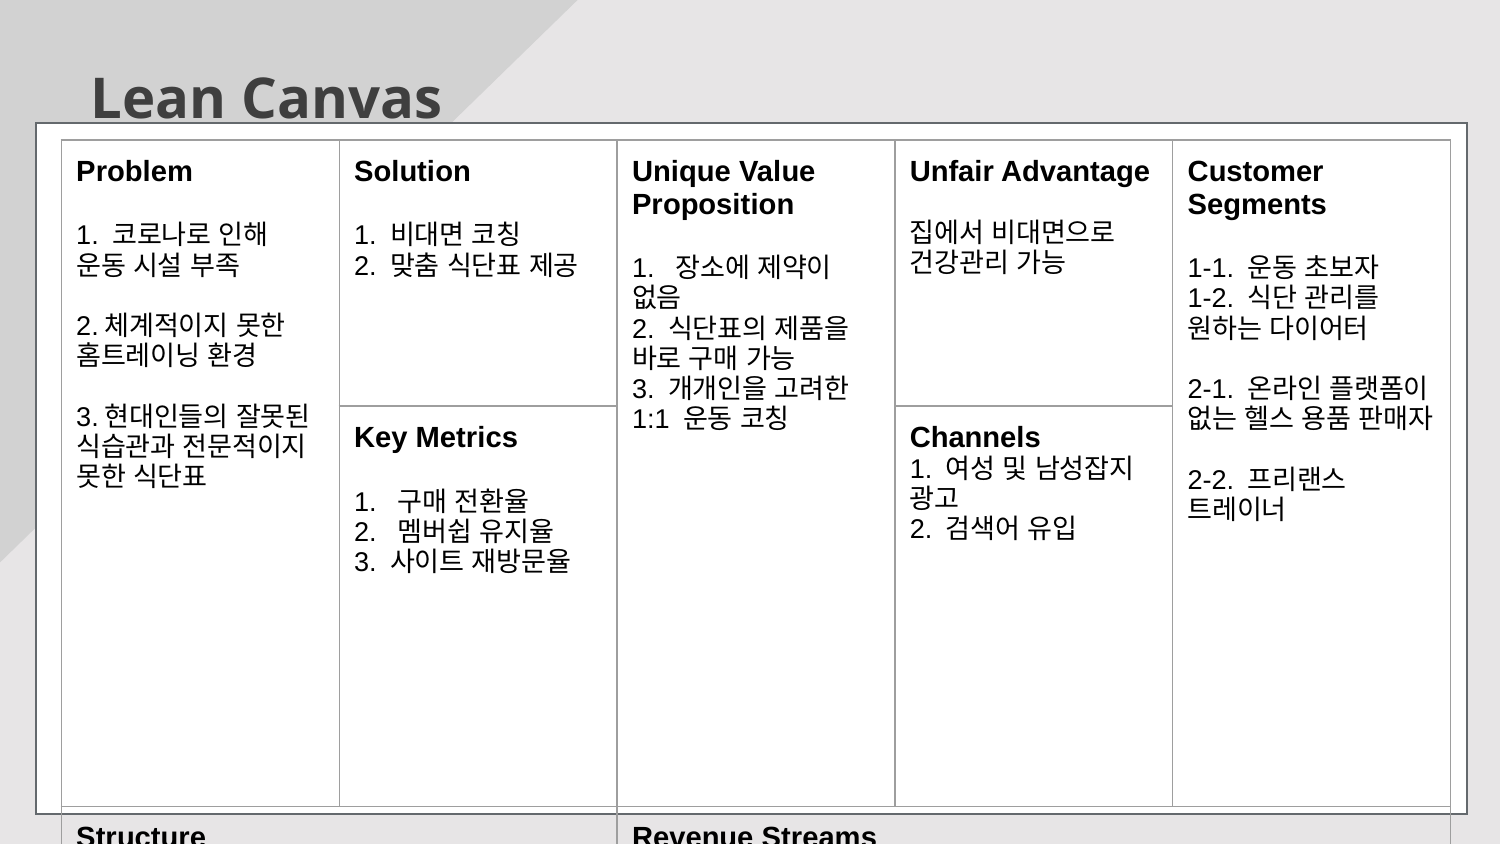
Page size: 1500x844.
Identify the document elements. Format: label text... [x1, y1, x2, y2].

table_cell Revenue Streams 배너 광고 수익 트레이너 연계 수수료 수익 제품 판매 수익 [618, 807, 1450, 844]
table_cell Channels 1. 여성 및 남성잡지 광고 2. 검색어 유입 [896, 407, 1172, 806]
table_header Unfair Advantage 집에서 비대면으로 건강관리 가능 [896, 141, 1172, 405]
text_box [35, 123, 1468, 815]
table_header Problem 1. 코로나로 인해 운동 시설 부족 2.체계적이지 못한 홈트레이닝 환경 3.현대인들의 잘못된 식습관과 전문적이지 못한 식단표 [62, 141, 339, 806]
text_box Lean Canvas [35, 23, 512, 108]
text_box [0, 0, 578, 563]
table_header Customer Segments 1-1. 운동 초보자 1-2. 식단 관리를 원하는 다이어터 2-1. 온라인 플랫폼이 없는 헬스 용품 판매자 2-2. 프리랜스 트레이너 [1173, 141, 1450, 806]
table_header Solution 1. 비대면 코칭 2. 맞춤 식단표 제공 [340, 141, 616, 405]
table_cell Structure 변동 비용 - 고객 획득 비용(마케팅 비용), 제품 구입비 고정 비용 - 트레이너 인건비 [62, 807, 616, 844]
table_header Unique Value Proposition 1. 장소에 제약이 없음 2. 식단표의 제품을 바로 구매 가능 3. 개개인을 고려한 1:1 운동 코칭 [618, 141, 894, 806]
table_cell Key Metrics 1. 구매 전환율 2. 멤버쉽 유지율 3. 사이트 재방문율 [340, 407, 616, 806]
